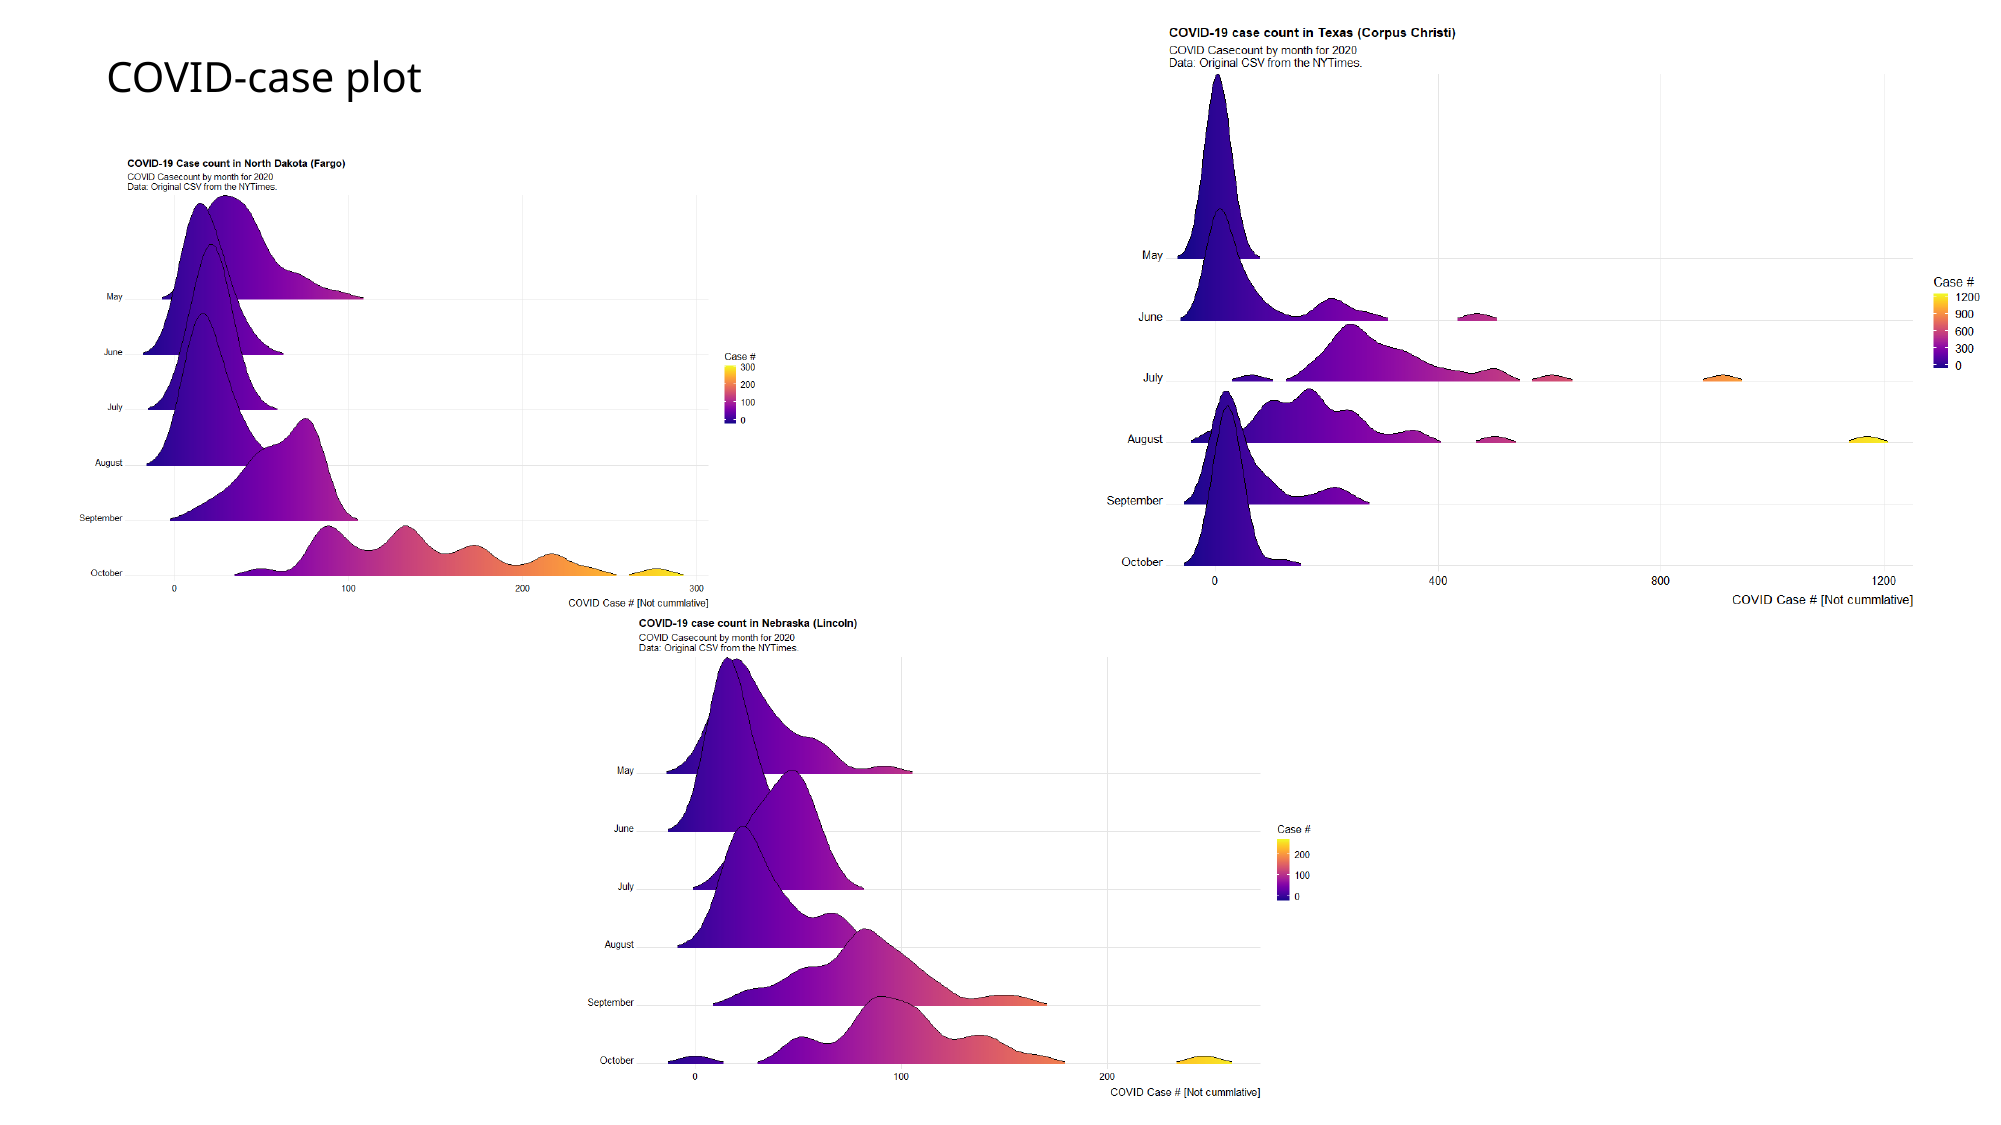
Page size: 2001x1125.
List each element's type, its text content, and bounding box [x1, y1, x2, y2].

picture [582, 18, 2000, 1104]
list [74, 152, 771, 614]
title COVID-case plot [91, 21, 599, 136]
